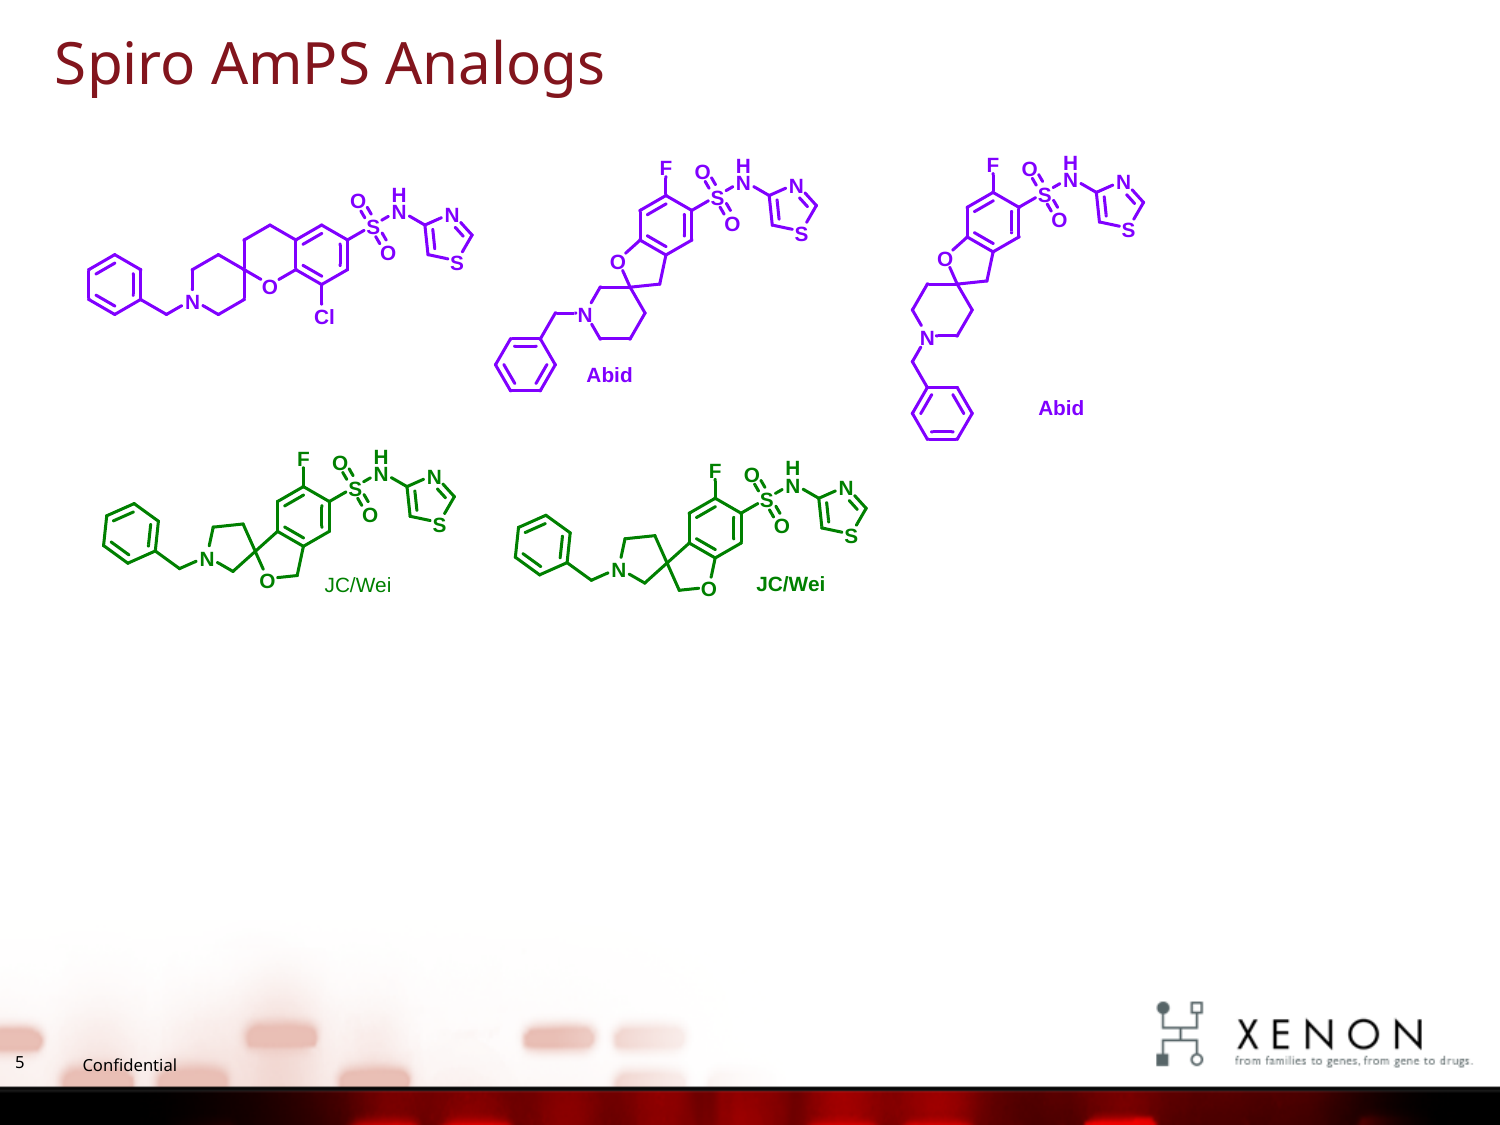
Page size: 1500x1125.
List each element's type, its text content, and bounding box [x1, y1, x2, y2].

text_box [82, 146, 1153, 602]
footer Confidential [67, 1047, 363, 1082]
title Spiro AmPS Analogs [39, 9, 1391, 114]
slide_number 5 [0, 1044, 60, 1080]
picture [0, 0, 1500, 1125]
